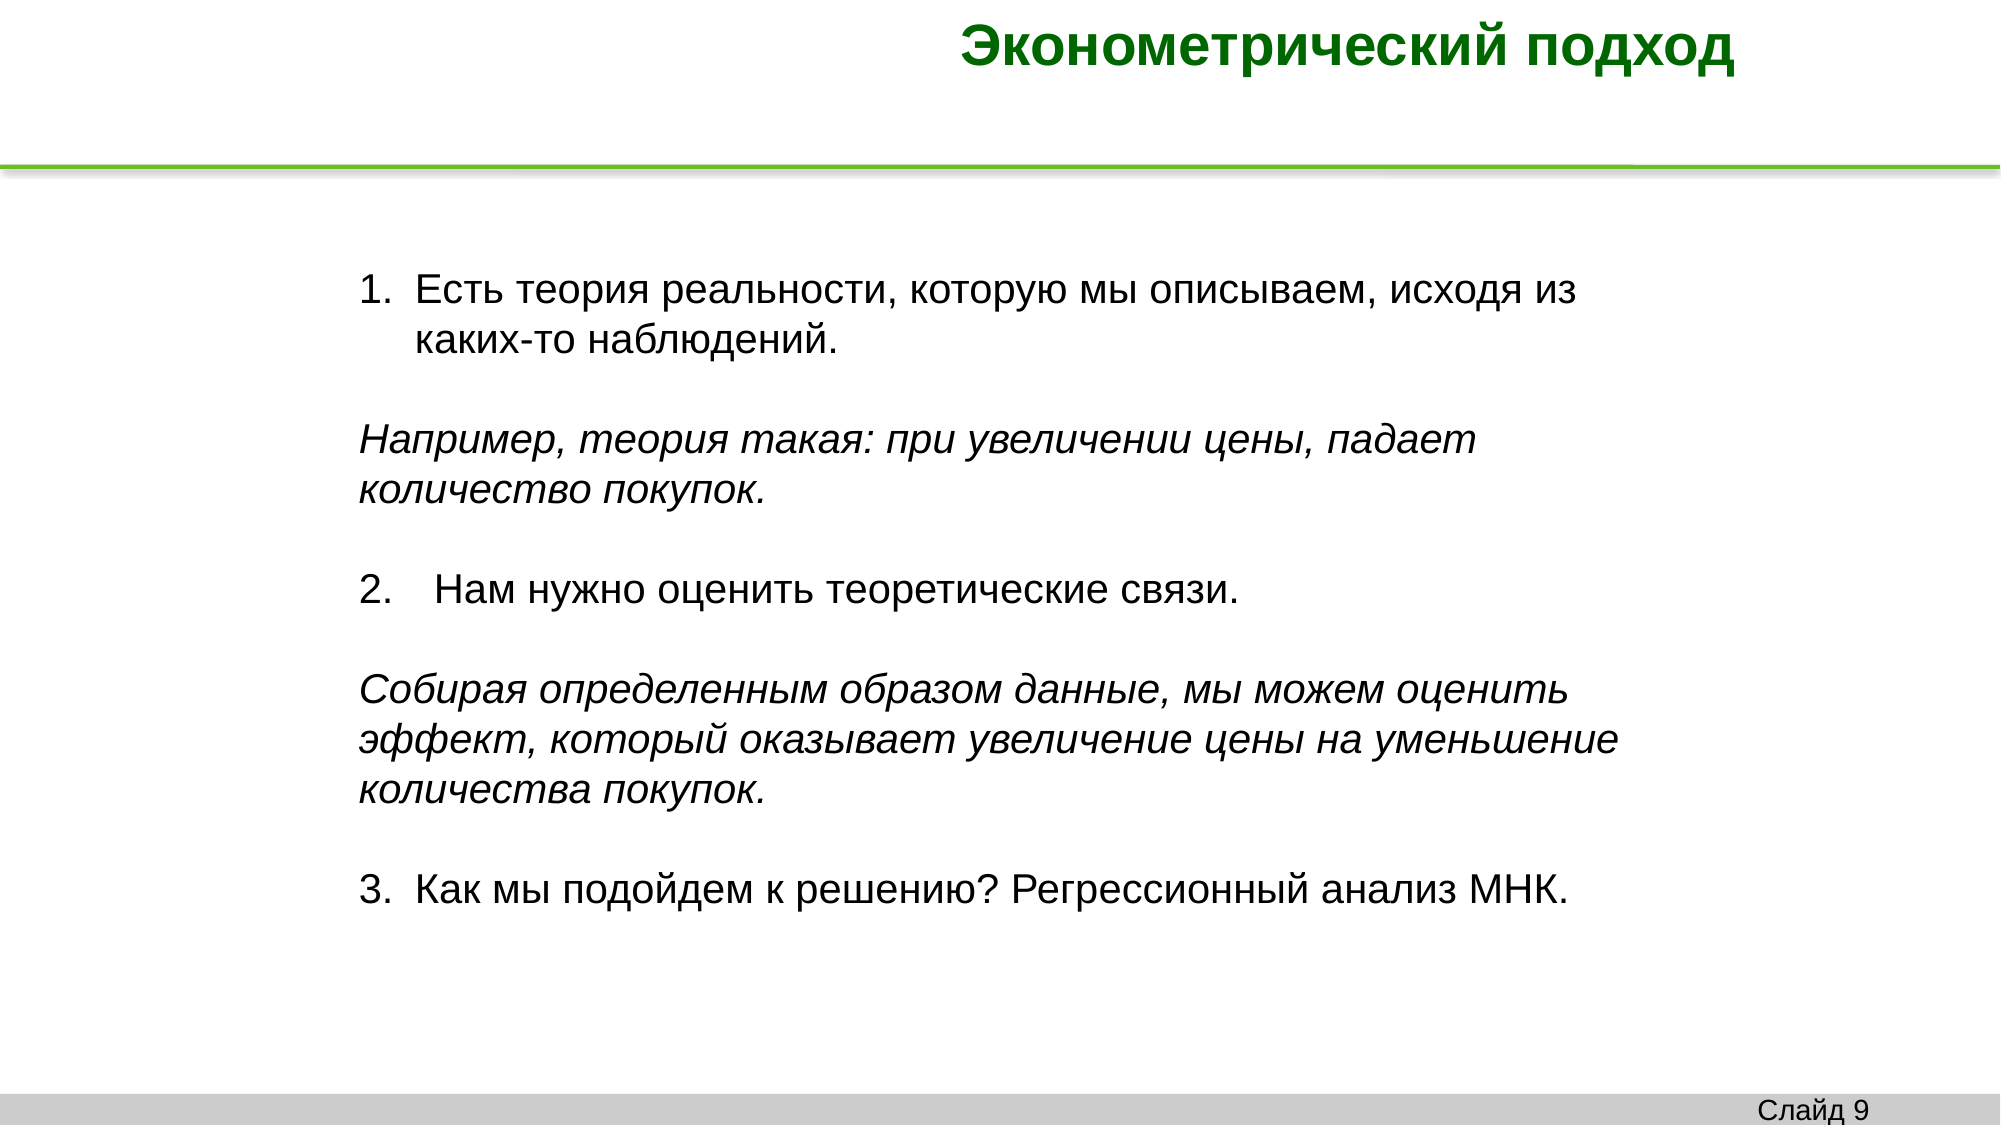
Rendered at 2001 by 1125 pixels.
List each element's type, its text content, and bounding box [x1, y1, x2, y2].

text_box Есть теория реальности, которую мы описываем, исходя из каких-то наблюдений. Например, теория такая: при увеличении цены, падает количество покупок. Нам нужно оценить теоретические связи. Собирая определенным образом данные, мы можем оценить эффект, который оказывает увеличение цены на уменьшение количества покупок. Как мы подойдем к решению? Регрессионный анализ МНК. [343, 253, 1719, 919]
text_box Эконометрический подход [252, 0, 1750, 160]
